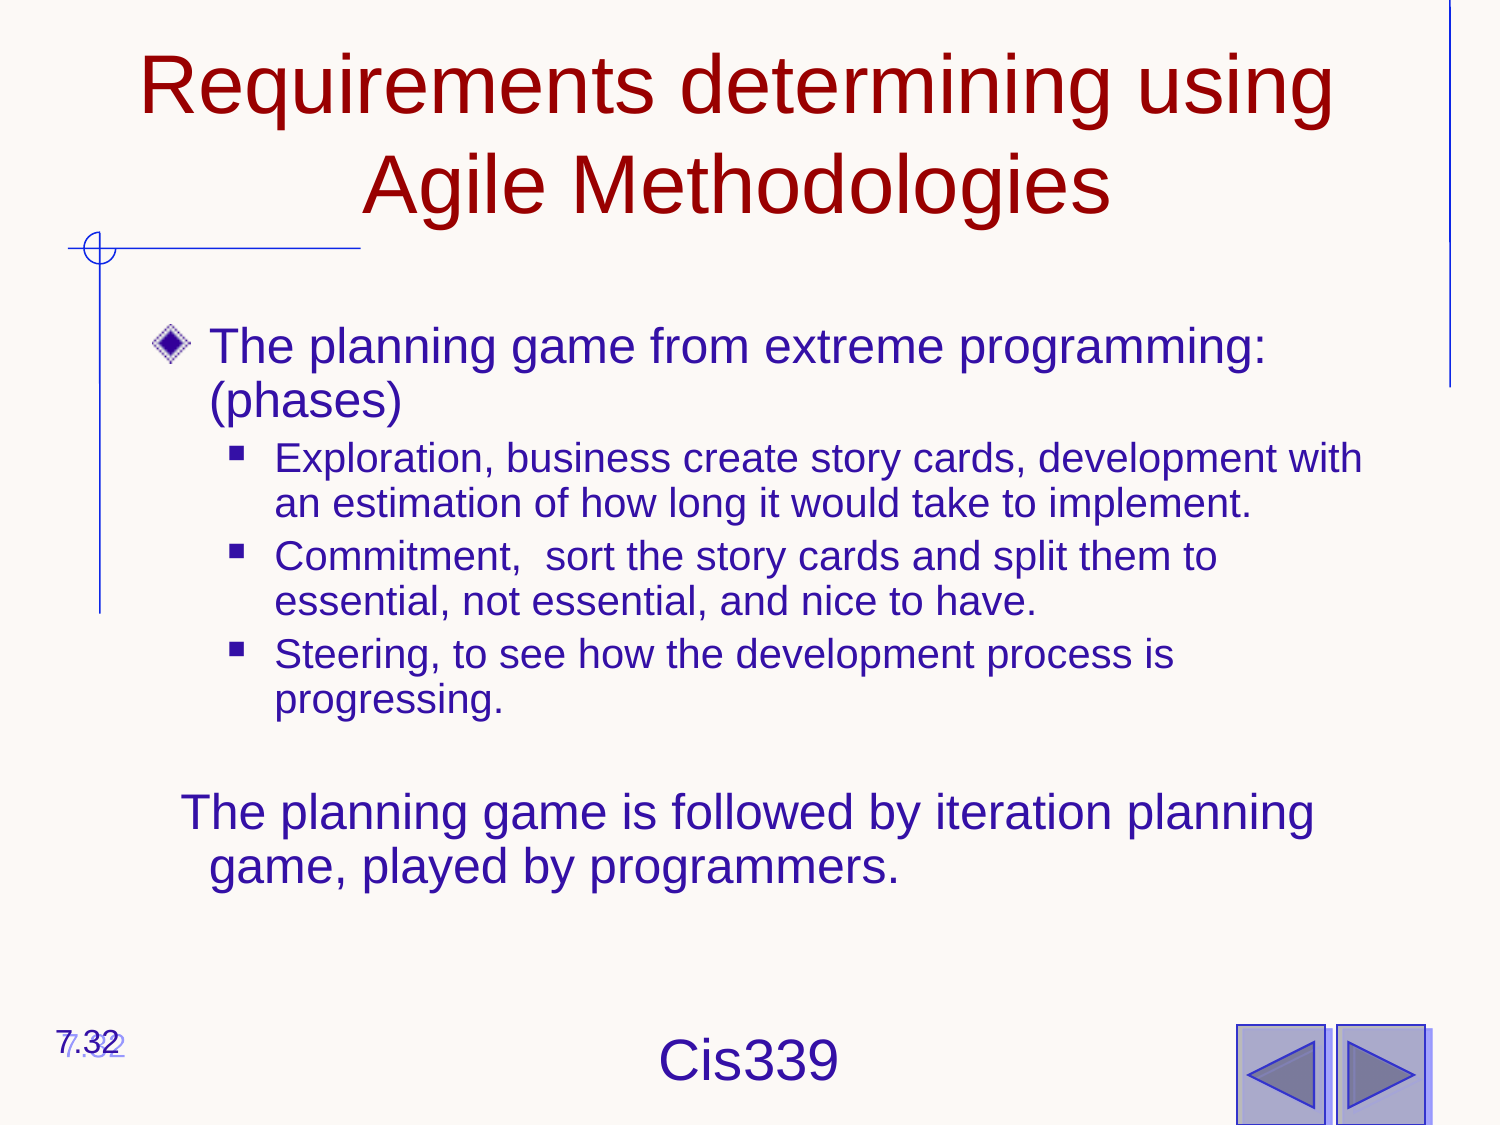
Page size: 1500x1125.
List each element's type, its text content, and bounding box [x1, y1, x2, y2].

title Requirements determining using Agile Methodologies [99, 49, 1376, 238]
text_box 7.32 [37, 1012, 138, 1107]
picture [152, 324, 191, 364]
footer Cis339 [512, 1024, 988, 1101]
list The planning game from extreme programming: (phases) Exploration, business create story cards, development with an estimation of how long it would take to implement. Commitment, sort the story cards and split them to essential, not essential, and nice to have. Steering, to see how the development process is progressing. The planning game is followed by iteration planning game, played by programmers. [137, 312, 1413, 988]
